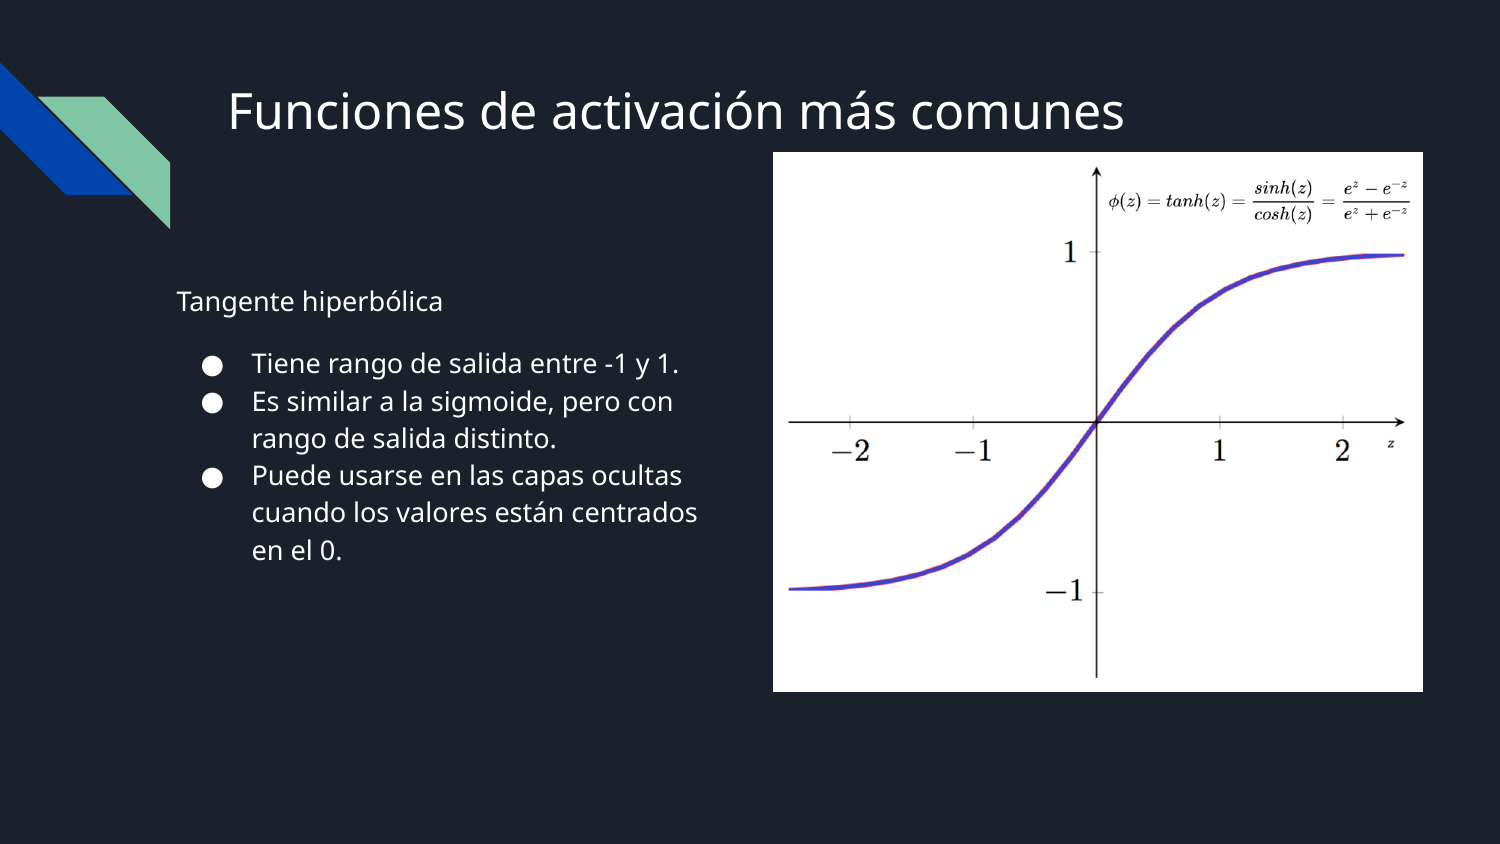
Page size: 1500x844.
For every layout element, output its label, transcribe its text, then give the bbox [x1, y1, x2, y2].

list Tangente hiperbólica Tiene rango de salida entre -1 y 1. Es similar a la sigmoide, pero con rango de salida distinto. Puede usarse en las capas ocultas cuando los valores están centrados en el 0. [161, 264, 720, 770]
title Funciones de activación más comunes [212, 64, 1368, 215]
picture [773, 151, 1423, 692]
